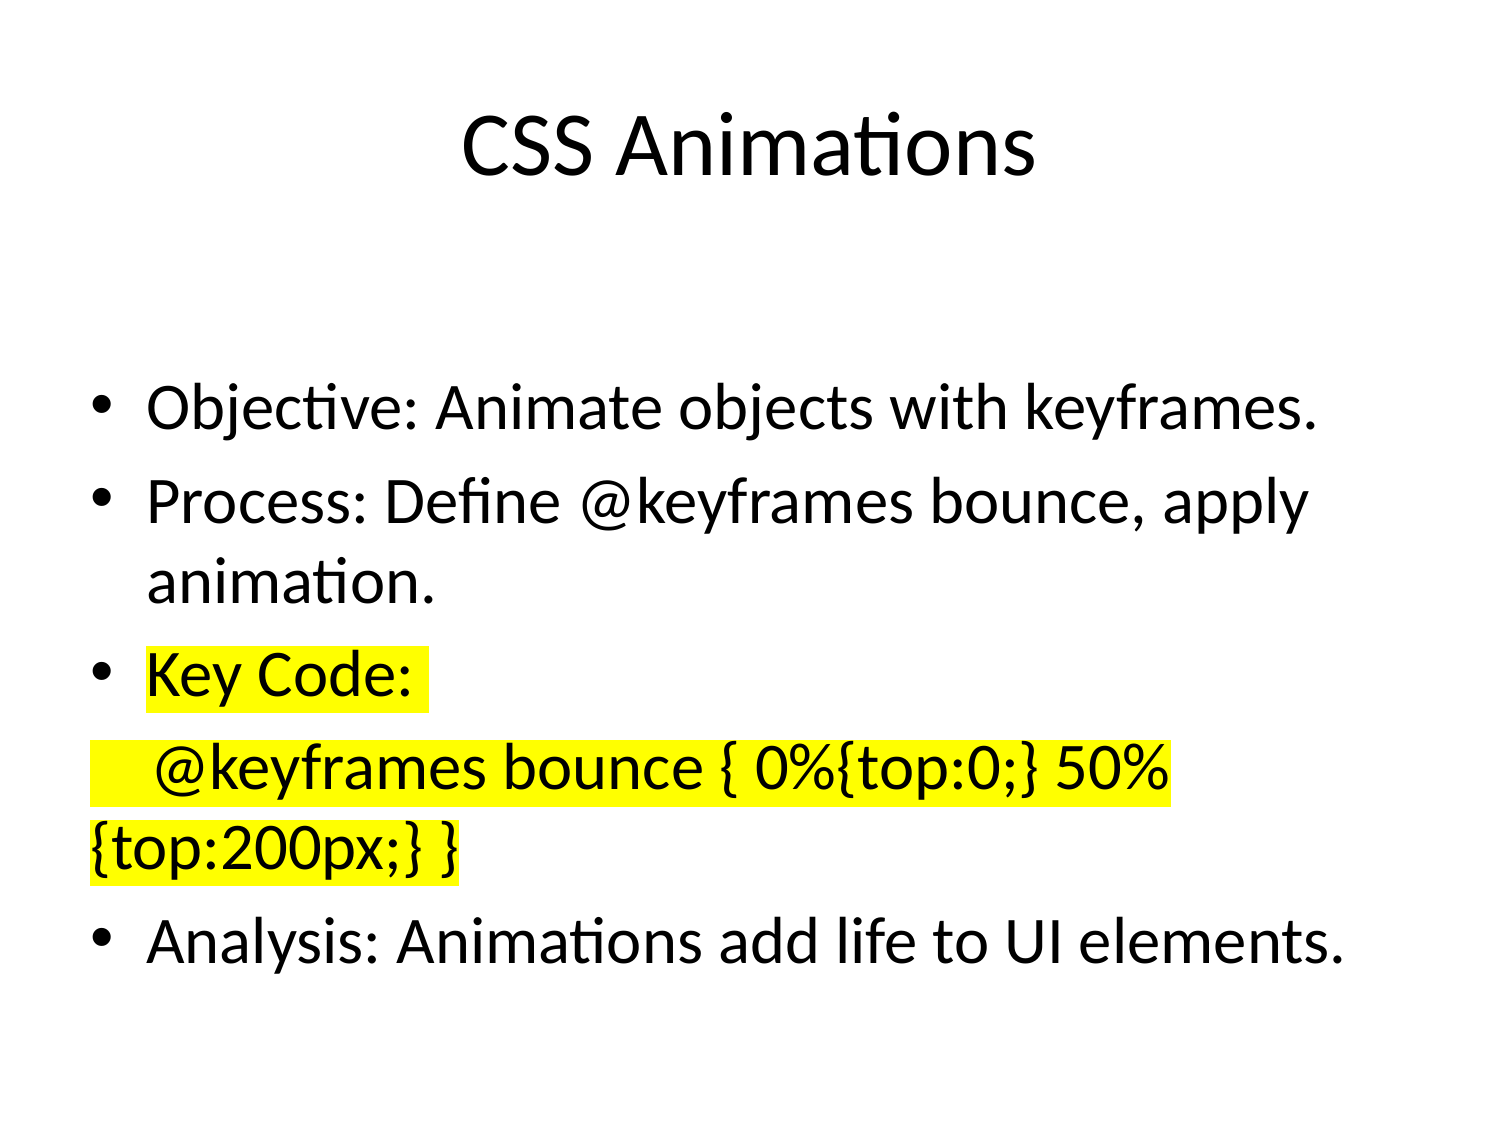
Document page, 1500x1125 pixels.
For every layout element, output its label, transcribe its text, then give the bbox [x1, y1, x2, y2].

title CSS Animations [75, 45, 1425, 233]
list Objective: Animate objects with keyframes. Process: Define @keyframes bounce, apply animation. Key Code: @keyframes bounce { 0%{top:0;} 50%{top:200px;} } Analysis: Animations add life to UI elements. [75, 262, 1425, 1005]
